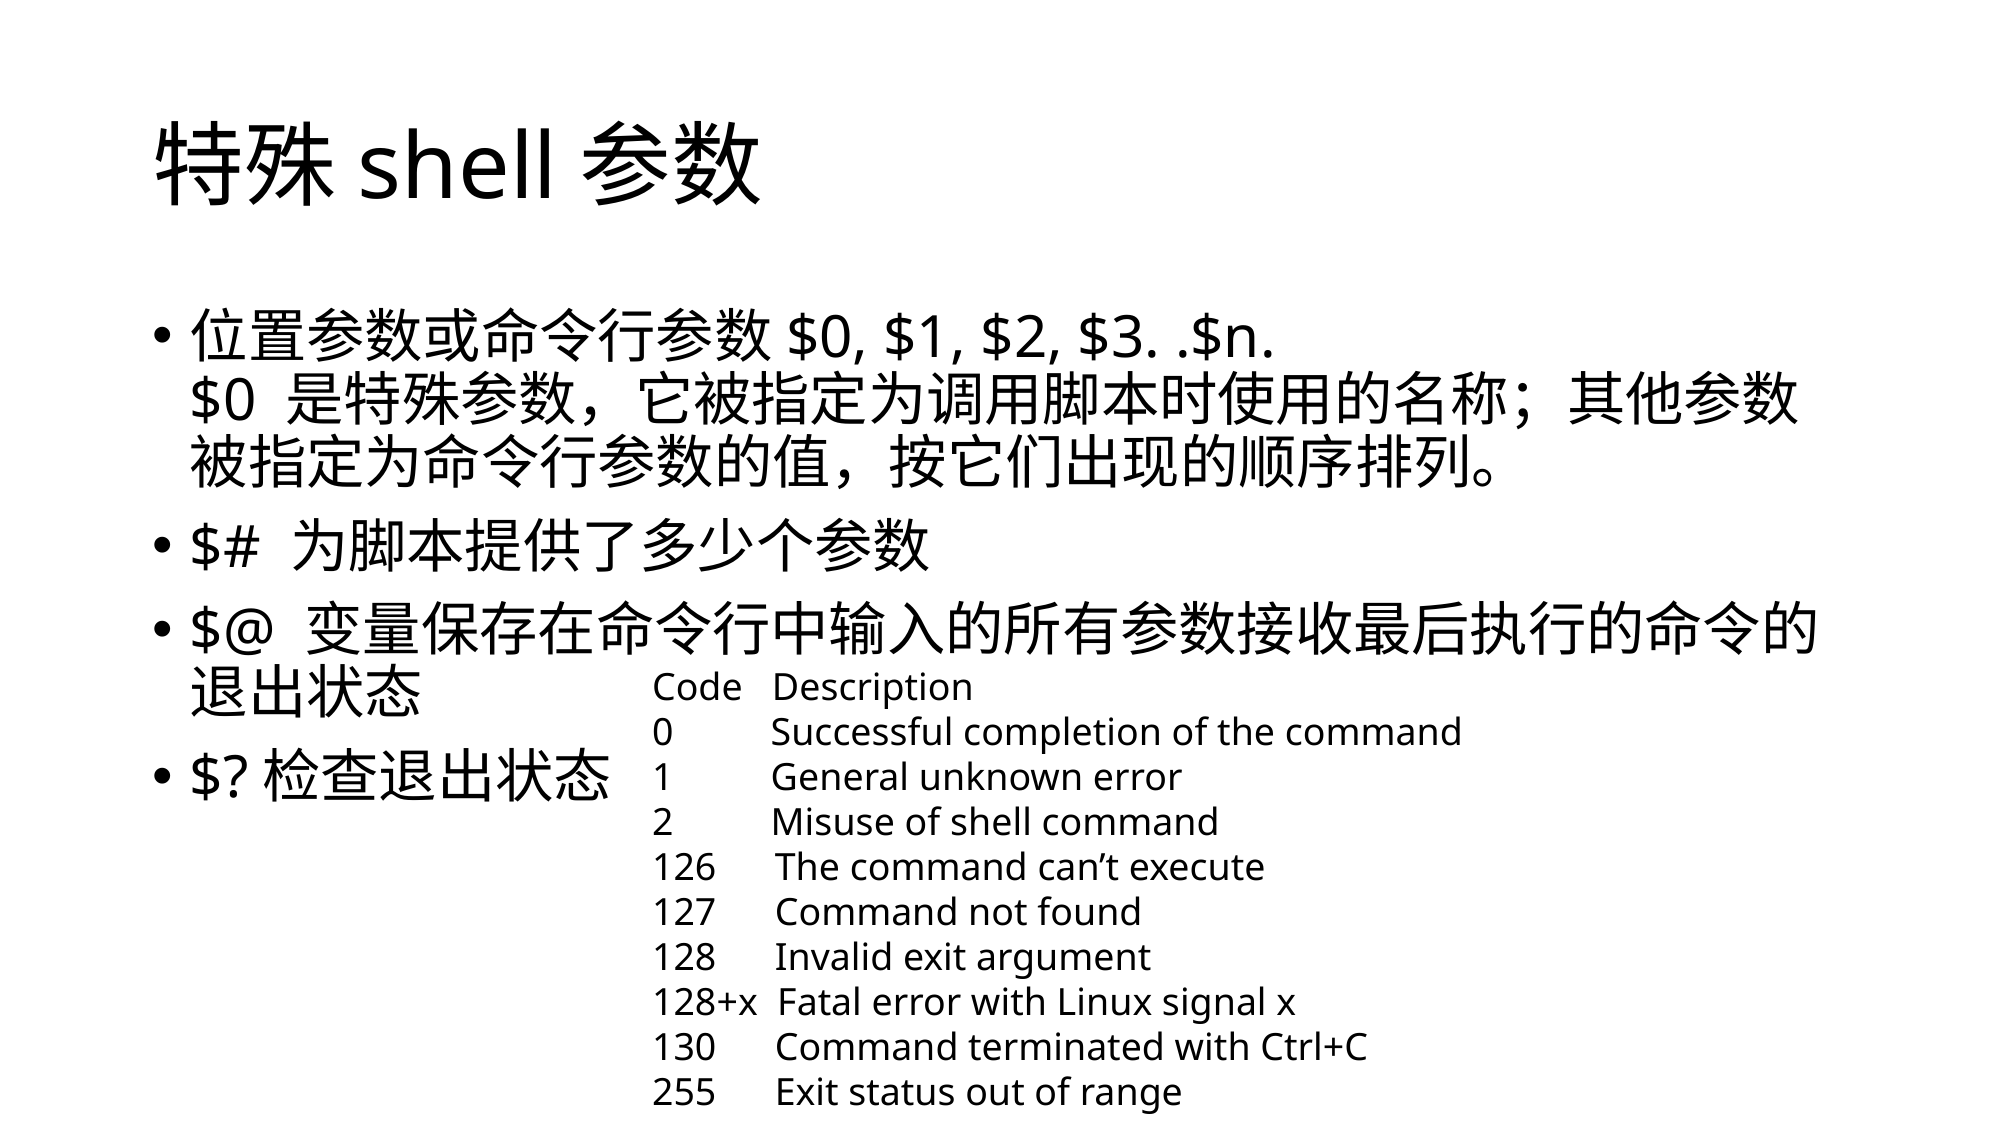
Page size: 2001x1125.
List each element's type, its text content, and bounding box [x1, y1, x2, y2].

text_box Code Description 0 Successful completion of the command 1 General unknown error 2 Misuse of shell command 126 The command can’t execute 127 Command not found 128 Invalid exit argument 128+x Fatal error with Linux signal x 130 Command terminated with Ctrl+C 255 Exit status out of range [637, 655, 1638, 1121]
title 特殊shell参数 [137, 59, 1863, 278]
list 位置参数或命令行参数$0, $1, $2, $3. .$n. $0 是特殊参数，它被指定为调用脚本时使用的名称；其他参数被指定为命令行参数的值，按它们出现的顺序排列。 $# 为脚本提供了多少个参数 $@ 变量保存在命令行中输入的所有参数接收最后执行的命令的退出状态 $?检查退出状态 [137, 299, 1863, 1014]
